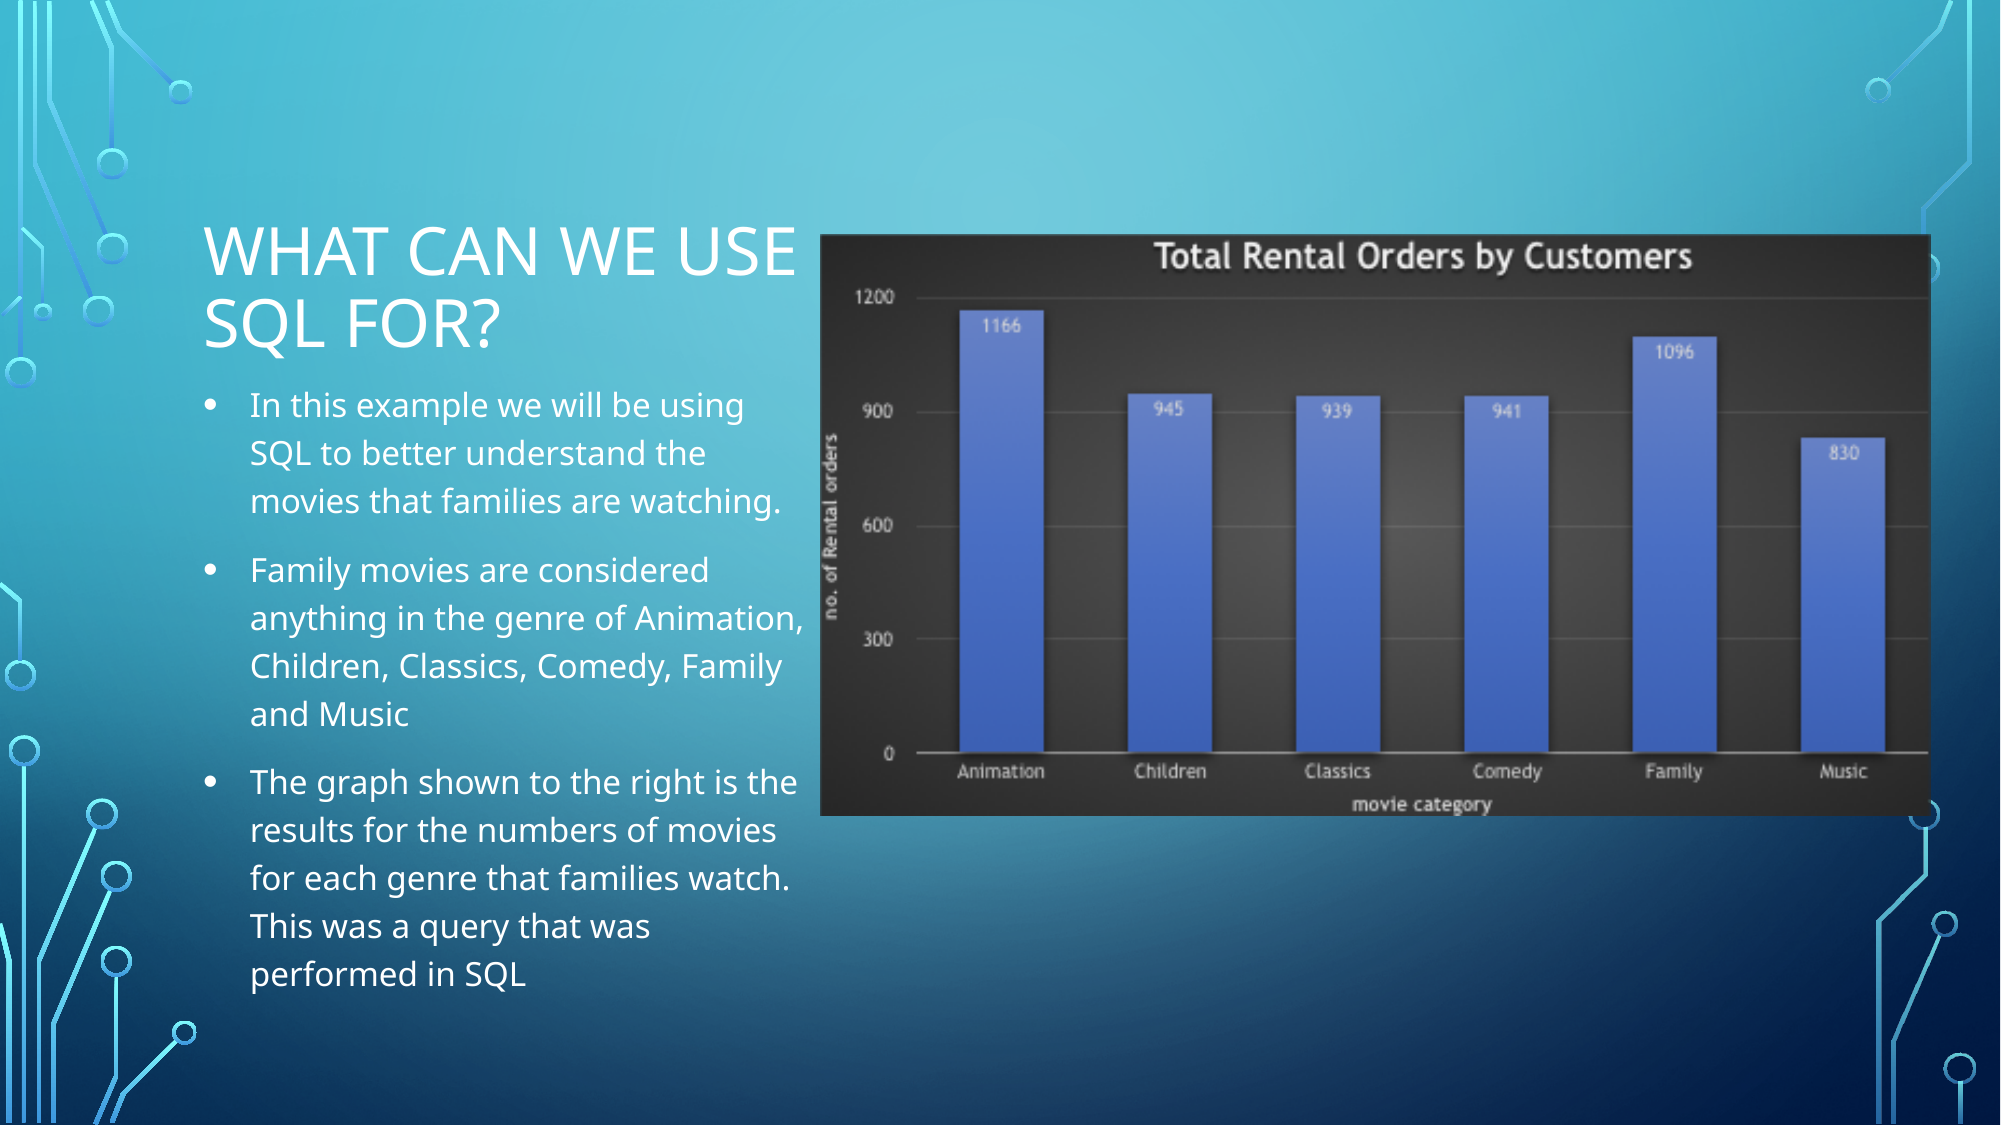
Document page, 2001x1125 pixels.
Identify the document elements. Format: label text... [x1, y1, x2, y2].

title What can we Use sql for? [188, 99, 821, 369]
list In this example we will be using SQL to better understand the movies that families are watching. Family movies are considered anything in the genre of Animation, Children, Classics, Comedy, Family and Music The graph shown to the right is the results for the numbers of movies for each genre that families watch. This was a query that was performed in SQL [188, 369, 821, 950]
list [820, 234, 1932, 816]
